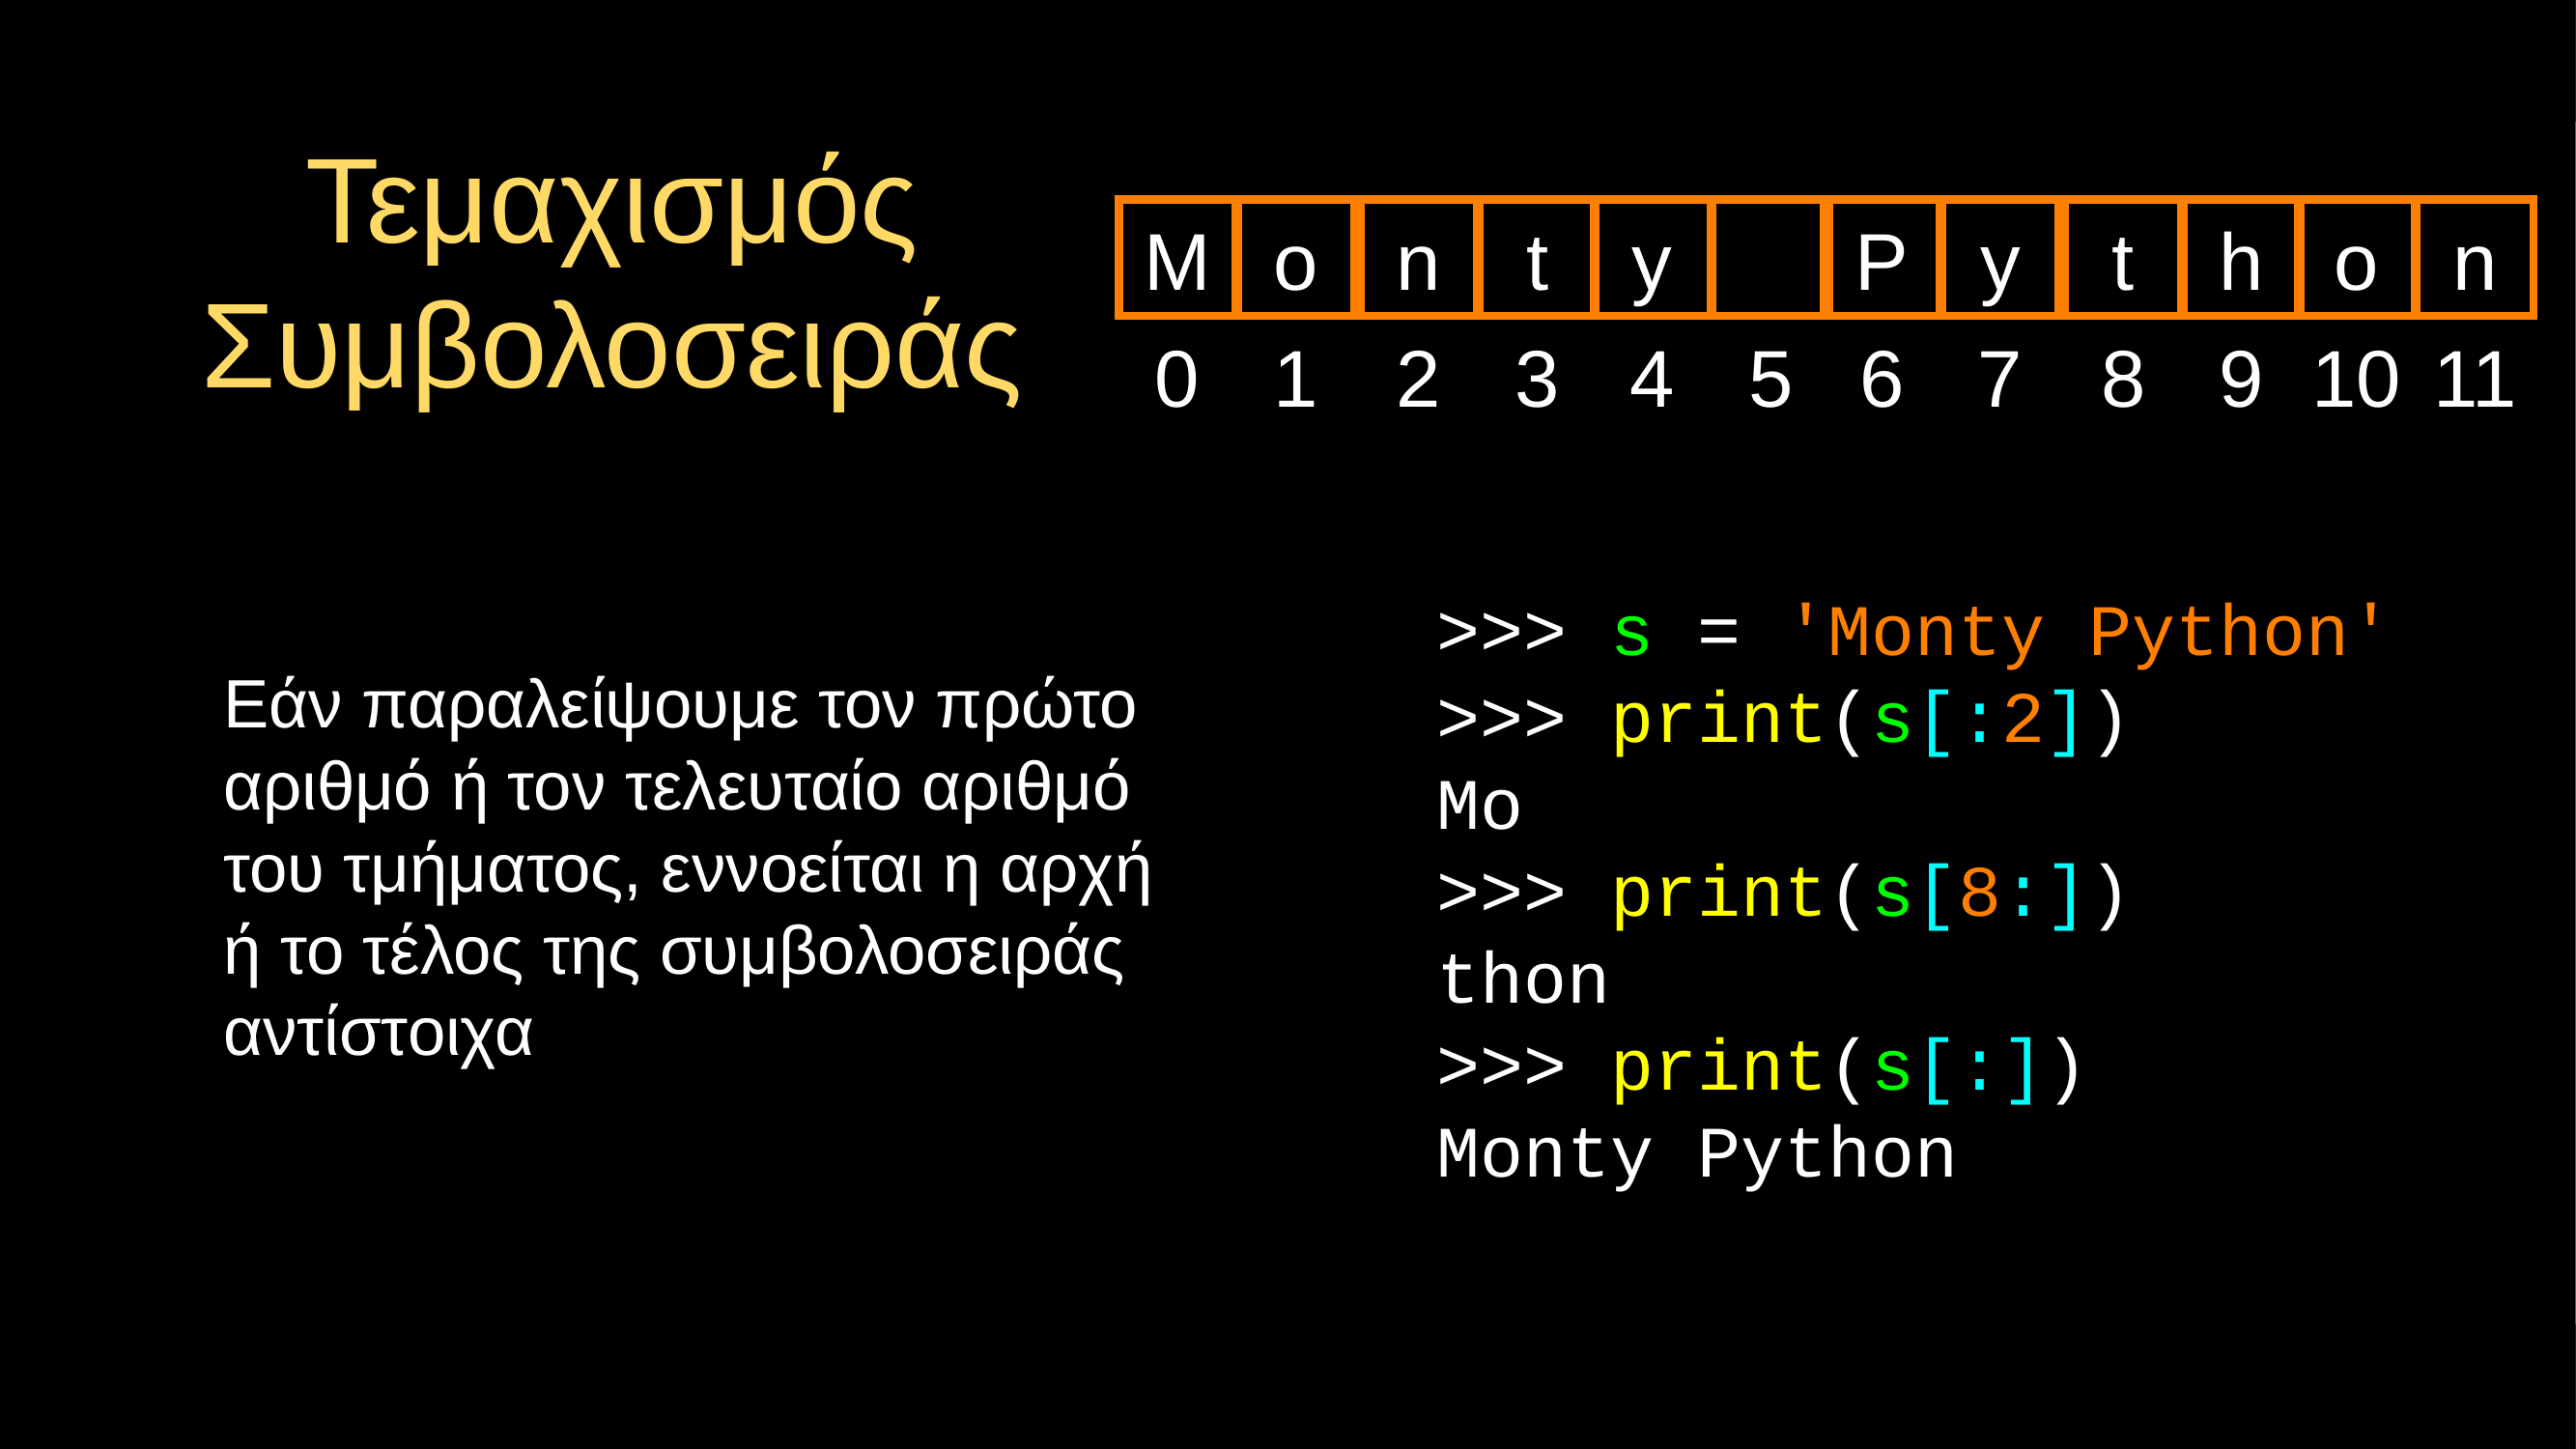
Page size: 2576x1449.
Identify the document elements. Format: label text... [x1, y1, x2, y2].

text_box 1 [1237, 317, 1355, 434]
text_box 11 [2417, 317, 2534, 434]
text_box h [2183, 199, 2298, 317]
text_box 2 [1360, 317, 1478, 434]
text_box M [1118, 199, 1236, 317]
title Τεμαχισμός Συμβολοσειράς [183, 131, 1042, 403]
text_box 9 [2183, 317, 2298, 434]
text_box o [2298, 199, 2416, 317]
text_box 0 [1118, 317, 1236, 434]
text_box [1713, 199, 1823, 317]
text_box t [2064, 199, 2182, 317]
text_box 10 [2298, 317, 2416, 434]
text_box 8 [2064, 317, 2182, 434]
text_box 5 [1713, 317, 1823, 434]
text_box P [1823, 199, 1940, 317]
list Εάν παραλείψουμε τον πρώτο αριθμό ή τον τελευταίο αριθμό του τμήματος, εννοείται η αρχή ή το τέλος της συμβολοσειράς αντίστοιχα [183, 412, 1161, 1317]
text_box 6 [1823, 317, 1940, 434]
text_box n [1360, 199, 1478, 317]
text_box t [1479, 199, 1594, 317]
text_box 3 [1479, 317, 1594, 434]
text_box 7 [1941, 317, 2059, 434]
text_box o [1237, 199, 1355, 317]
text_box >>> s = 'Monty Python' >>> print(s[:2]) Mo >>> print(s[8:]) thon >>> print(s[:]) Monty Python [1436, 580, 2525, 1195]
text_box y [1941, 199, 2059, 317]
text_box n [2417, 199, 2534, 317]
text_box 4 [1594, 317, 1711, 434]
text_box y [1594, 199, 1711, 317]
